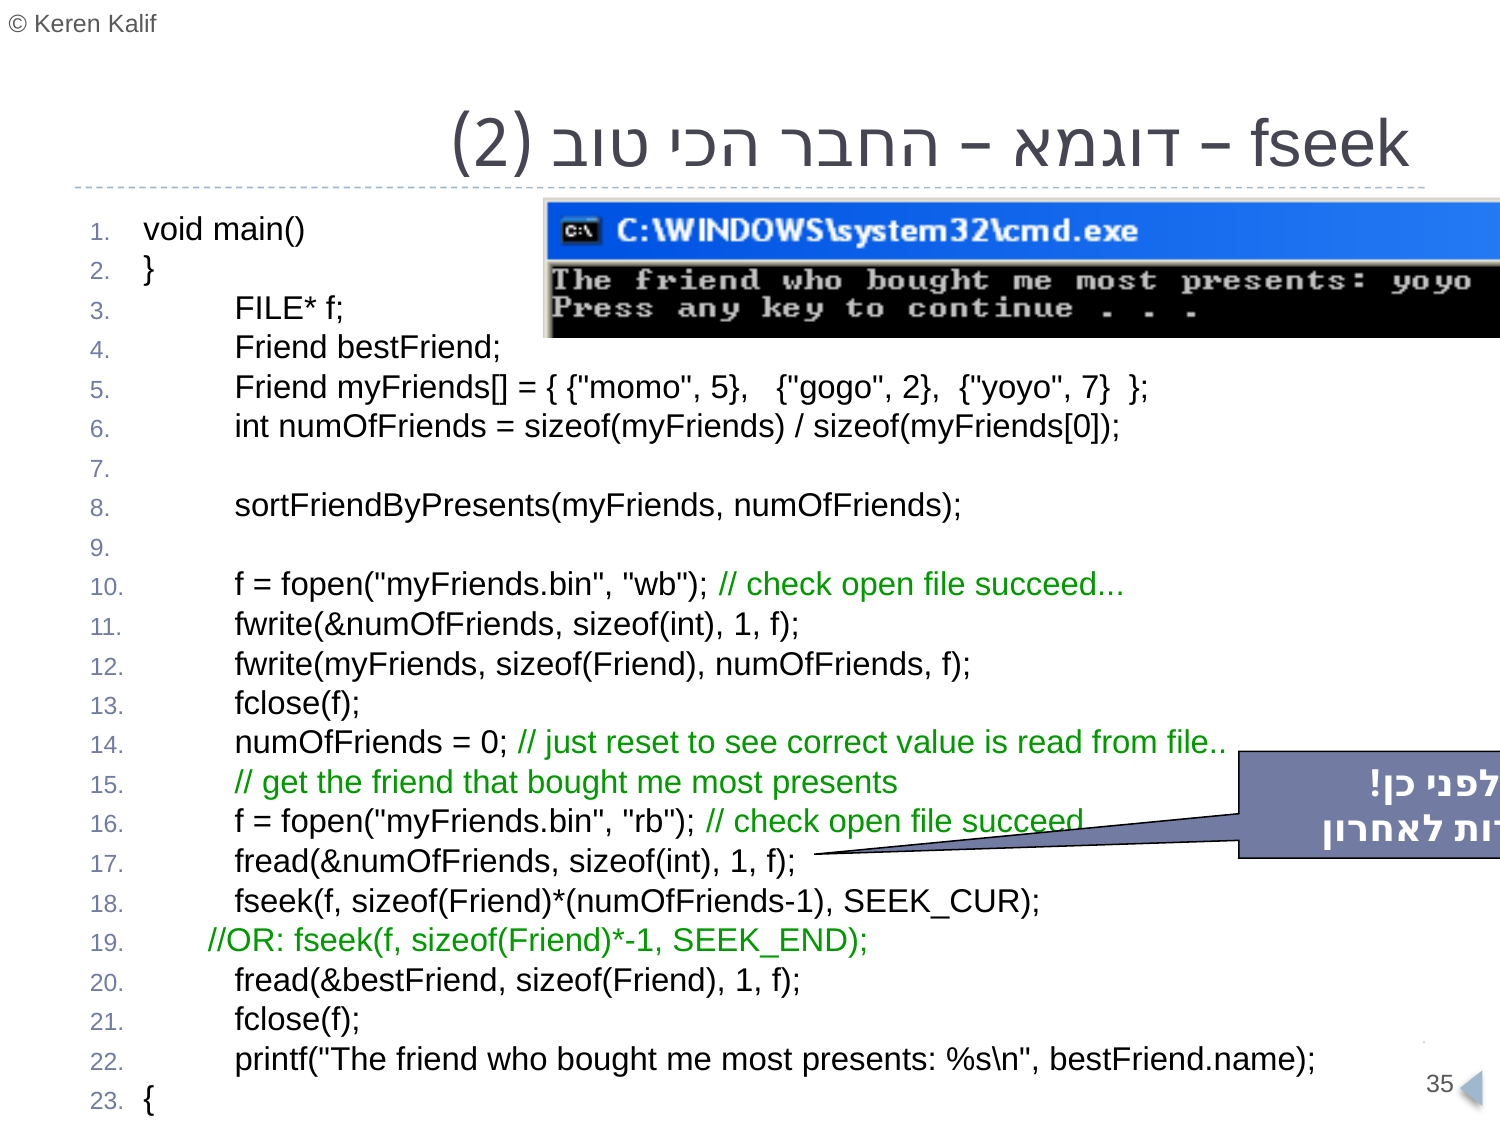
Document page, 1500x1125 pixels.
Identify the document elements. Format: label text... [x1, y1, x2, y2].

picture [542, 195, 1500, 339]
title fseek – דוגמא – החבר הכי טוב (2) [53, 24, 1425, 188]
list void main() } FILE* f; Friend bestFriend; Friend myFriends[] = { {"momo", 5}, {"gogo", 2}, {"yoyo", 7} }; int numOfFriends = sizeof(myFriends) / sizeof(myFriends[0]); sortFriendByPresents(myFriends, numOfFriends); f = fopen("myFriends.bin", "wb"); // check open file succeed... fwrite(&numOfFriends, sizeof(int), 1, f); fwrite(myFriends, sizeof(Friend), numOfFriends, f); fclose(f); numOfFriends = 0; // just reset to see correct value is read from file.. // get the friend that bought me most presents f = fopen("myFriends.bin", "rb"); // check open file succeed... fread(&numOfFriends, sizeof(int), 1, f); fseek(f, sizeof(Friend)*(numOfFriends-1), SEEK_CUR); //OR: fseek(f, sizeof(Friend)*-1, SEEK_END); fread(&bestFriend, sizeof(Friend), 1, f); fclose(f); printf("The friend who bought me most presents: %s\n", bestFriend.name); { [75, 200, 1425, 1125]
text_box בוצע מיון לפני כן! לכן ניגש ישירות לאחרון [814, 751, 1500, 859]
